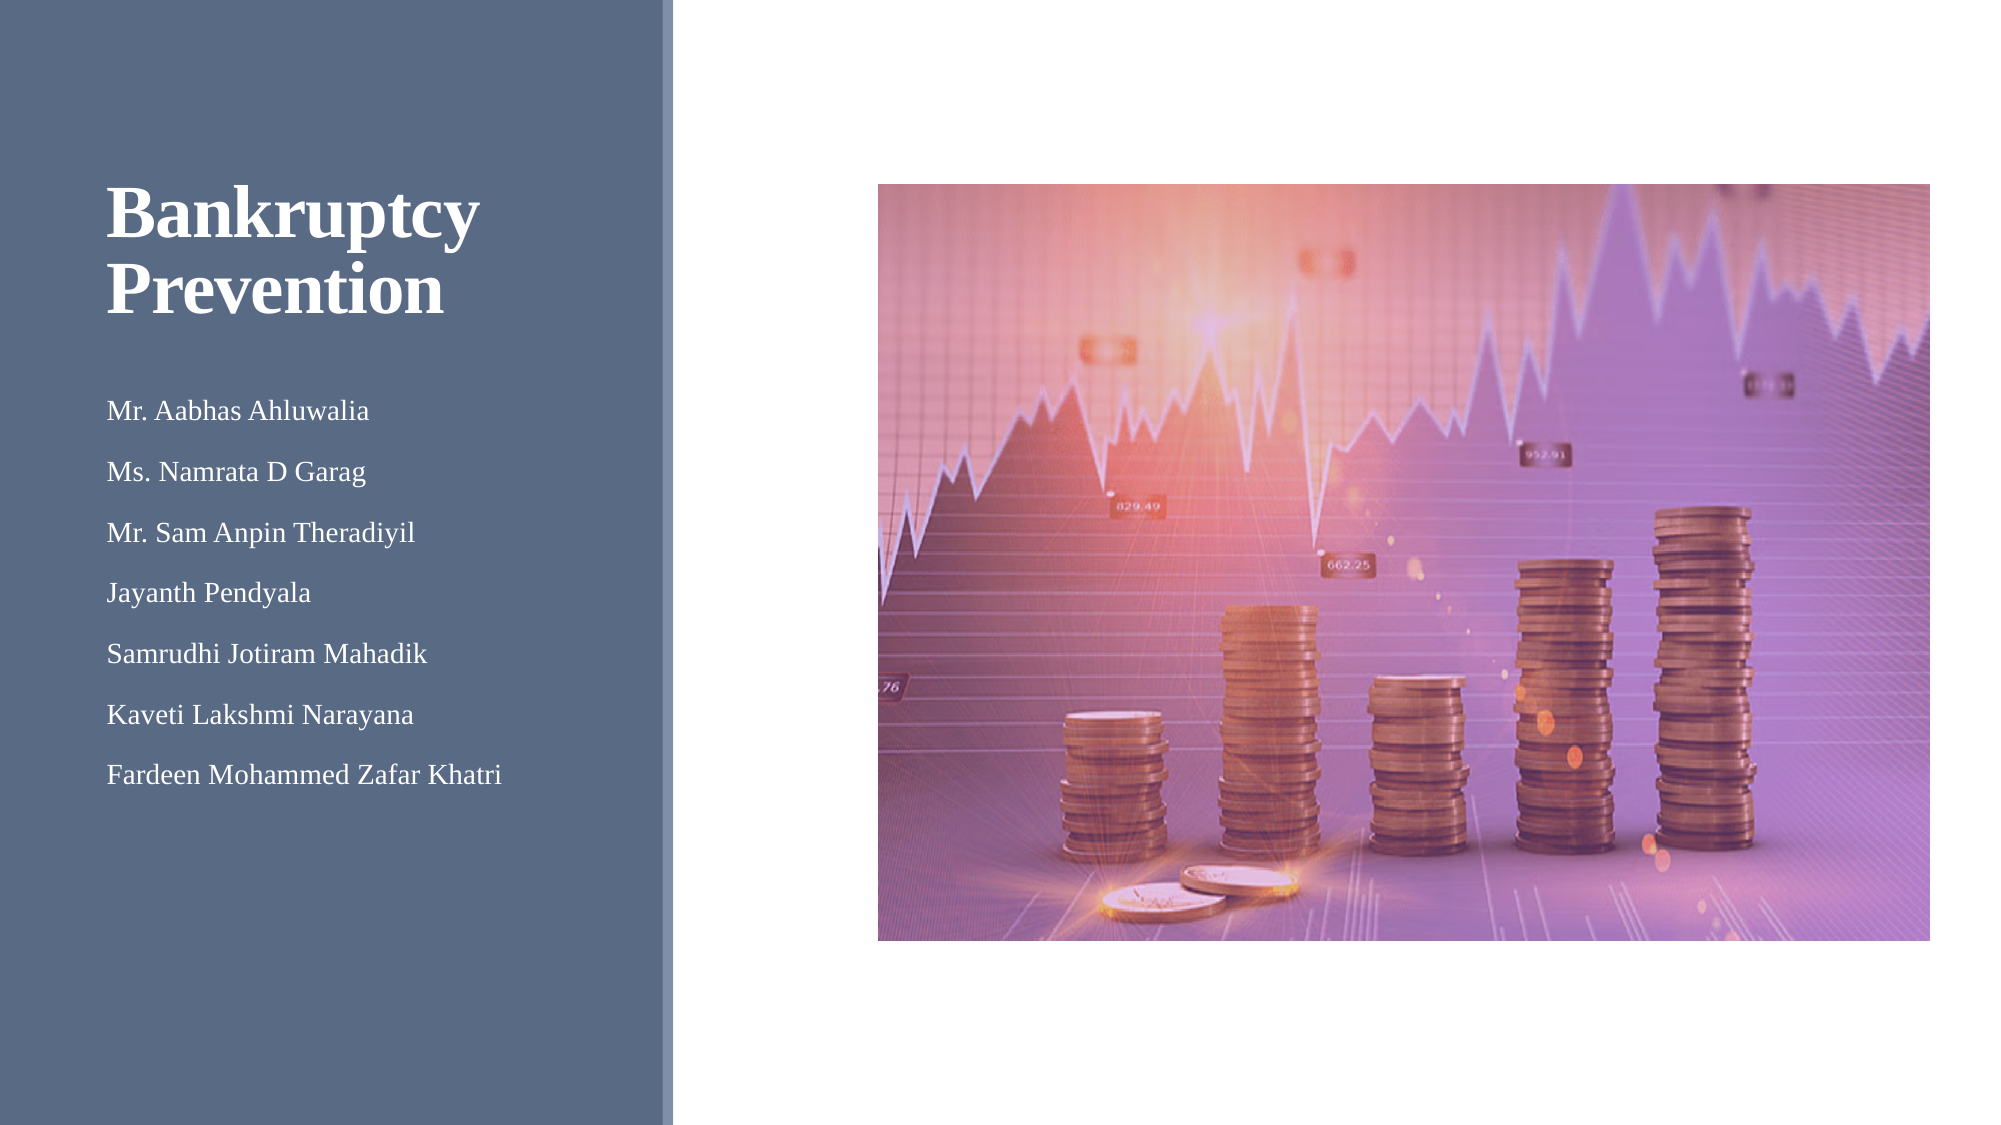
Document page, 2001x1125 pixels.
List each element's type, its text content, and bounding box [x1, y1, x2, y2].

picture [877, 184, 1931, 941]
title Bankruptcy Prevention [91, 111, 669, 337]
list Mr. Aabhas Ahluwalia Ms. Namrata D Garag Mr. Sam Anpin Theradiyil Jayanth Pendyala Samrudhi Jotiram Mahadik Kaveti Lakshmi Narayana Fardeen Mohammed Zafar Khatri [91, 387, 669, 1014]
